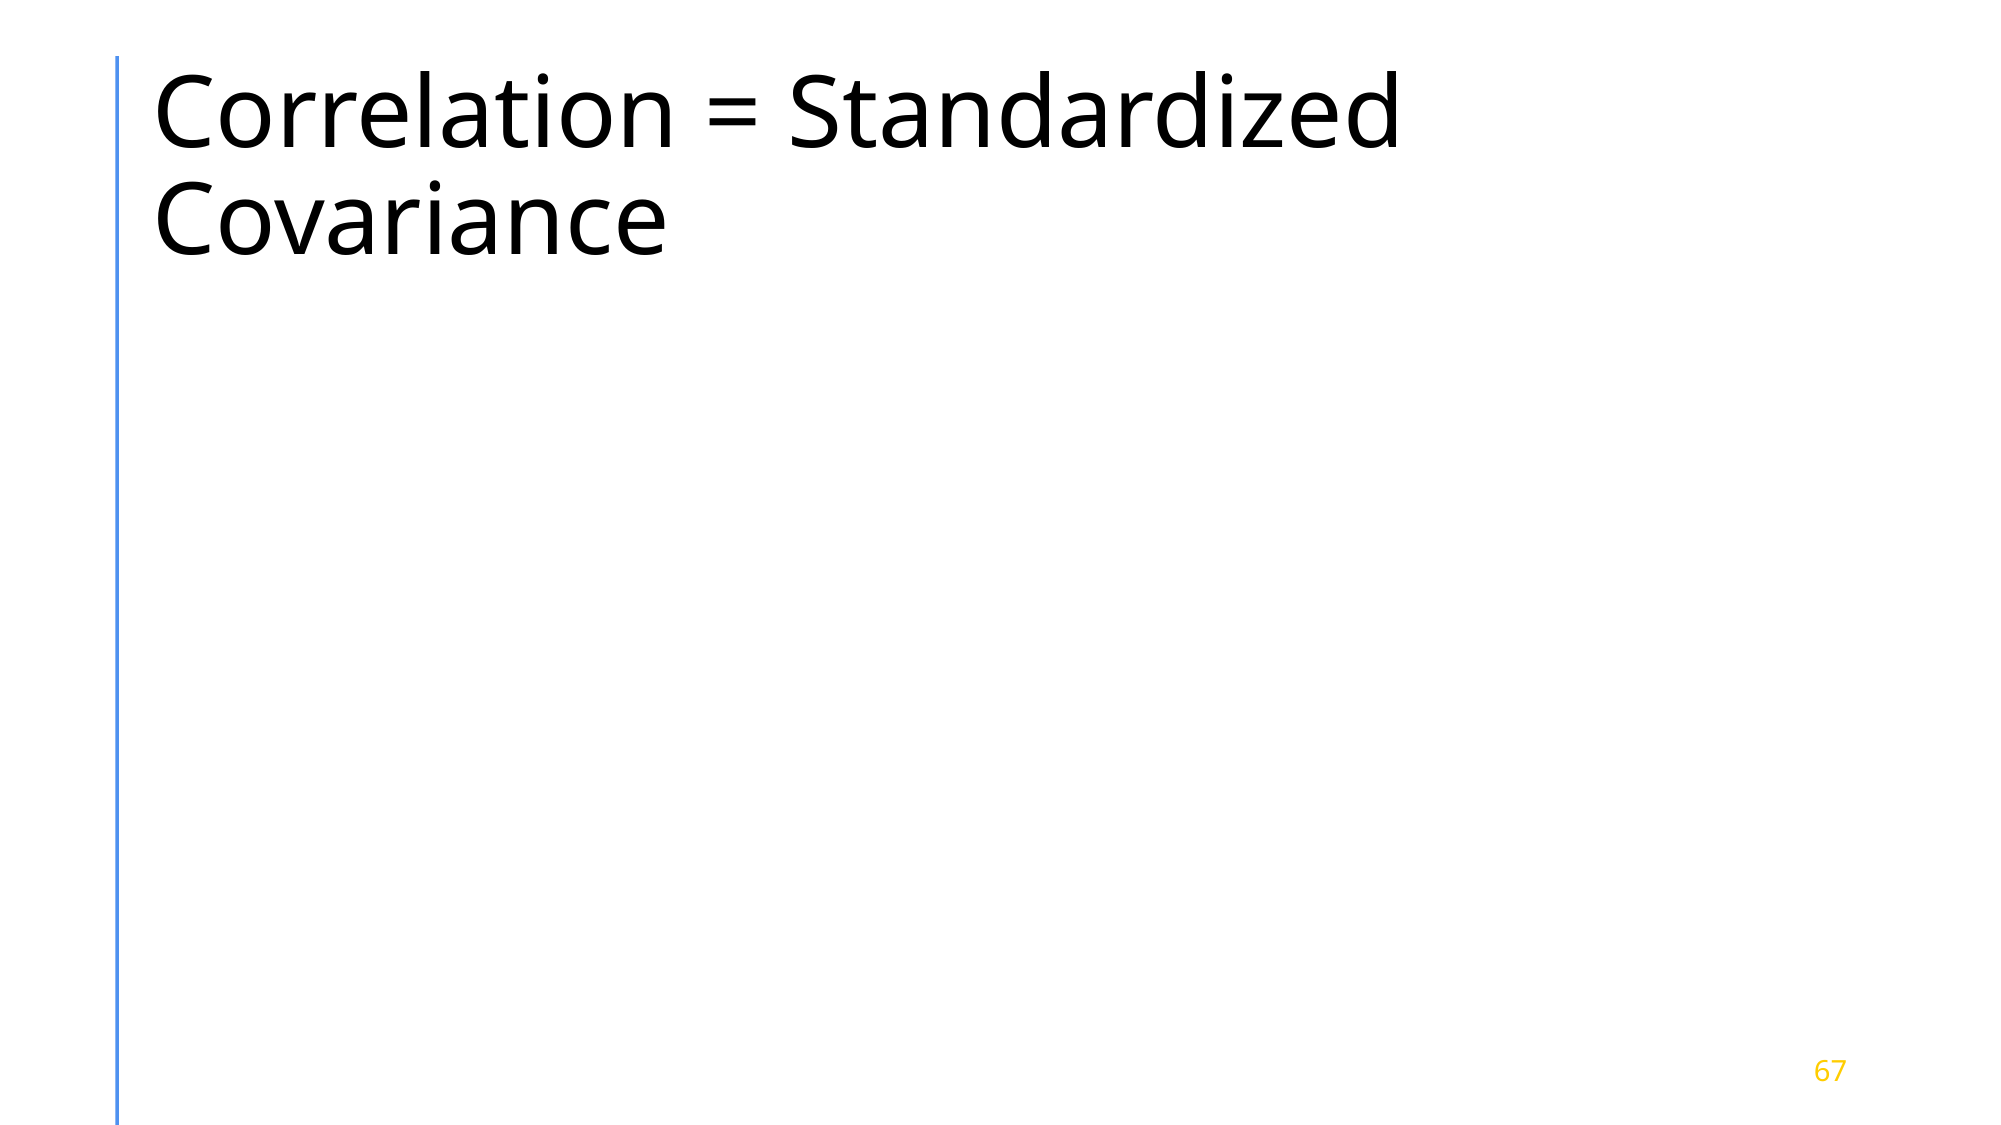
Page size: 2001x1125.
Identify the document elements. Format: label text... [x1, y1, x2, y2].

slide_number 67 [1412, 1042, 1863, 1103]
title Correlation = Standardized Covariance [137, 59, 1863, 278]
